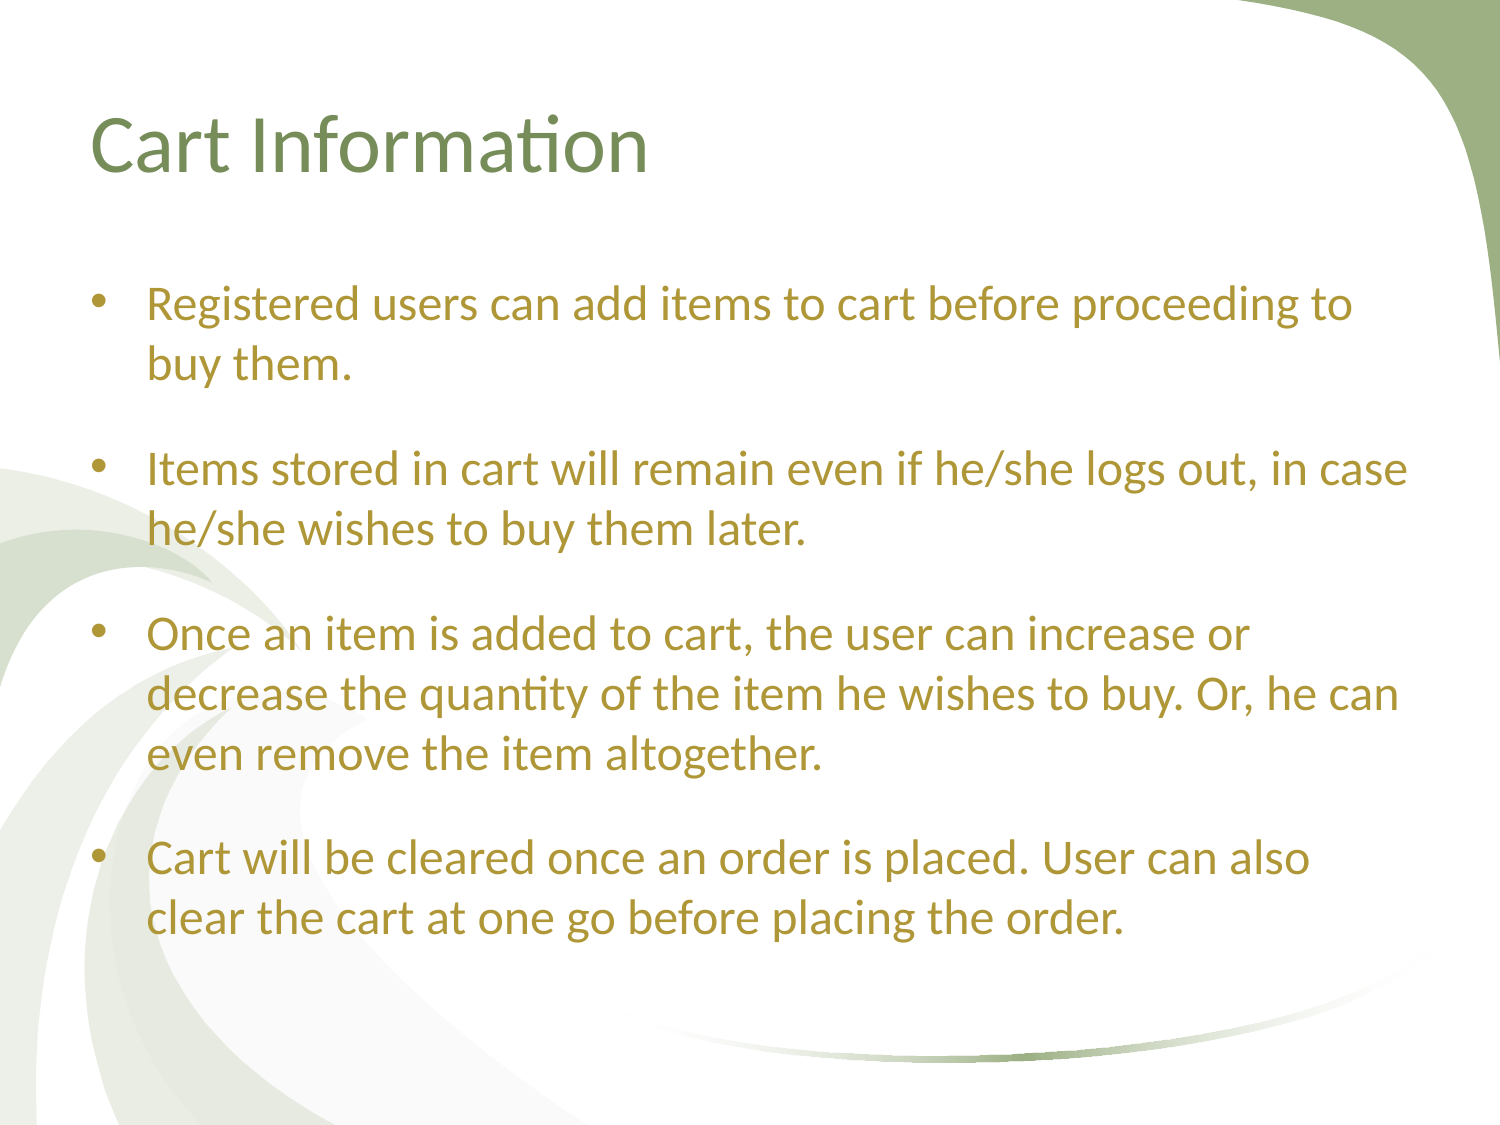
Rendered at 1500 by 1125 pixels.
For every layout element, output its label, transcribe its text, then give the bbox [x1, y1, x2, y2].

list Registered users can add items to cart before proceeding to buy them. Items stored in cart will remain even if he/she logs out, in case he/she wishes to buy them later. Once an item is added to cart, the user can increase or decrease the quantity of the item he wishes to buy. Or, he can even remove the item altogether. Cart will be cleared once an order is placed. User can also clear the cart at one go before placing the order. [75, 262, 1425, 1005]
title Cart Information [75, 45, 1425, 233]
